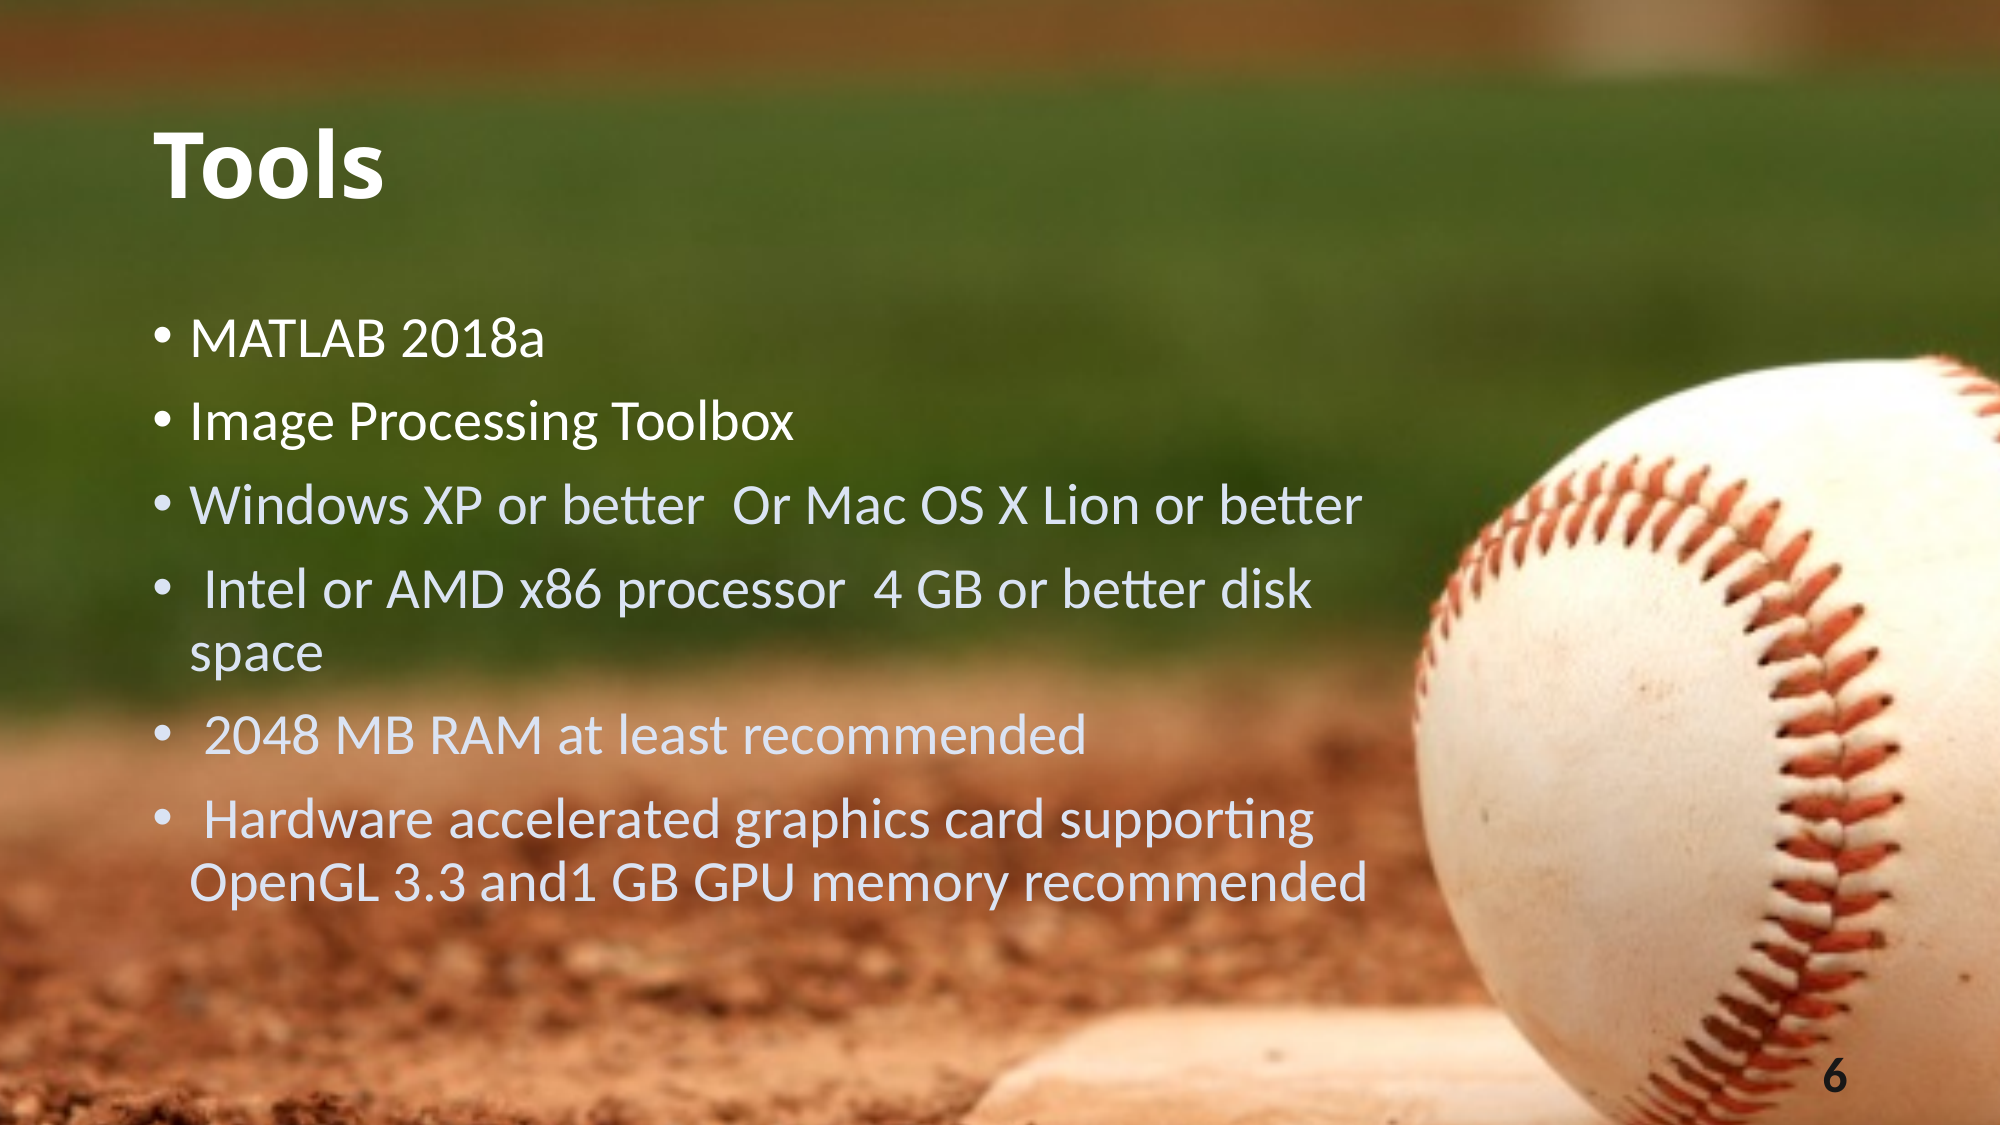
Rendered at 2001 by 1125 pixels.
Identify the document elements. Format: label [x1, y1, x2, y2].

list [0, 0, 2000, 1125]
